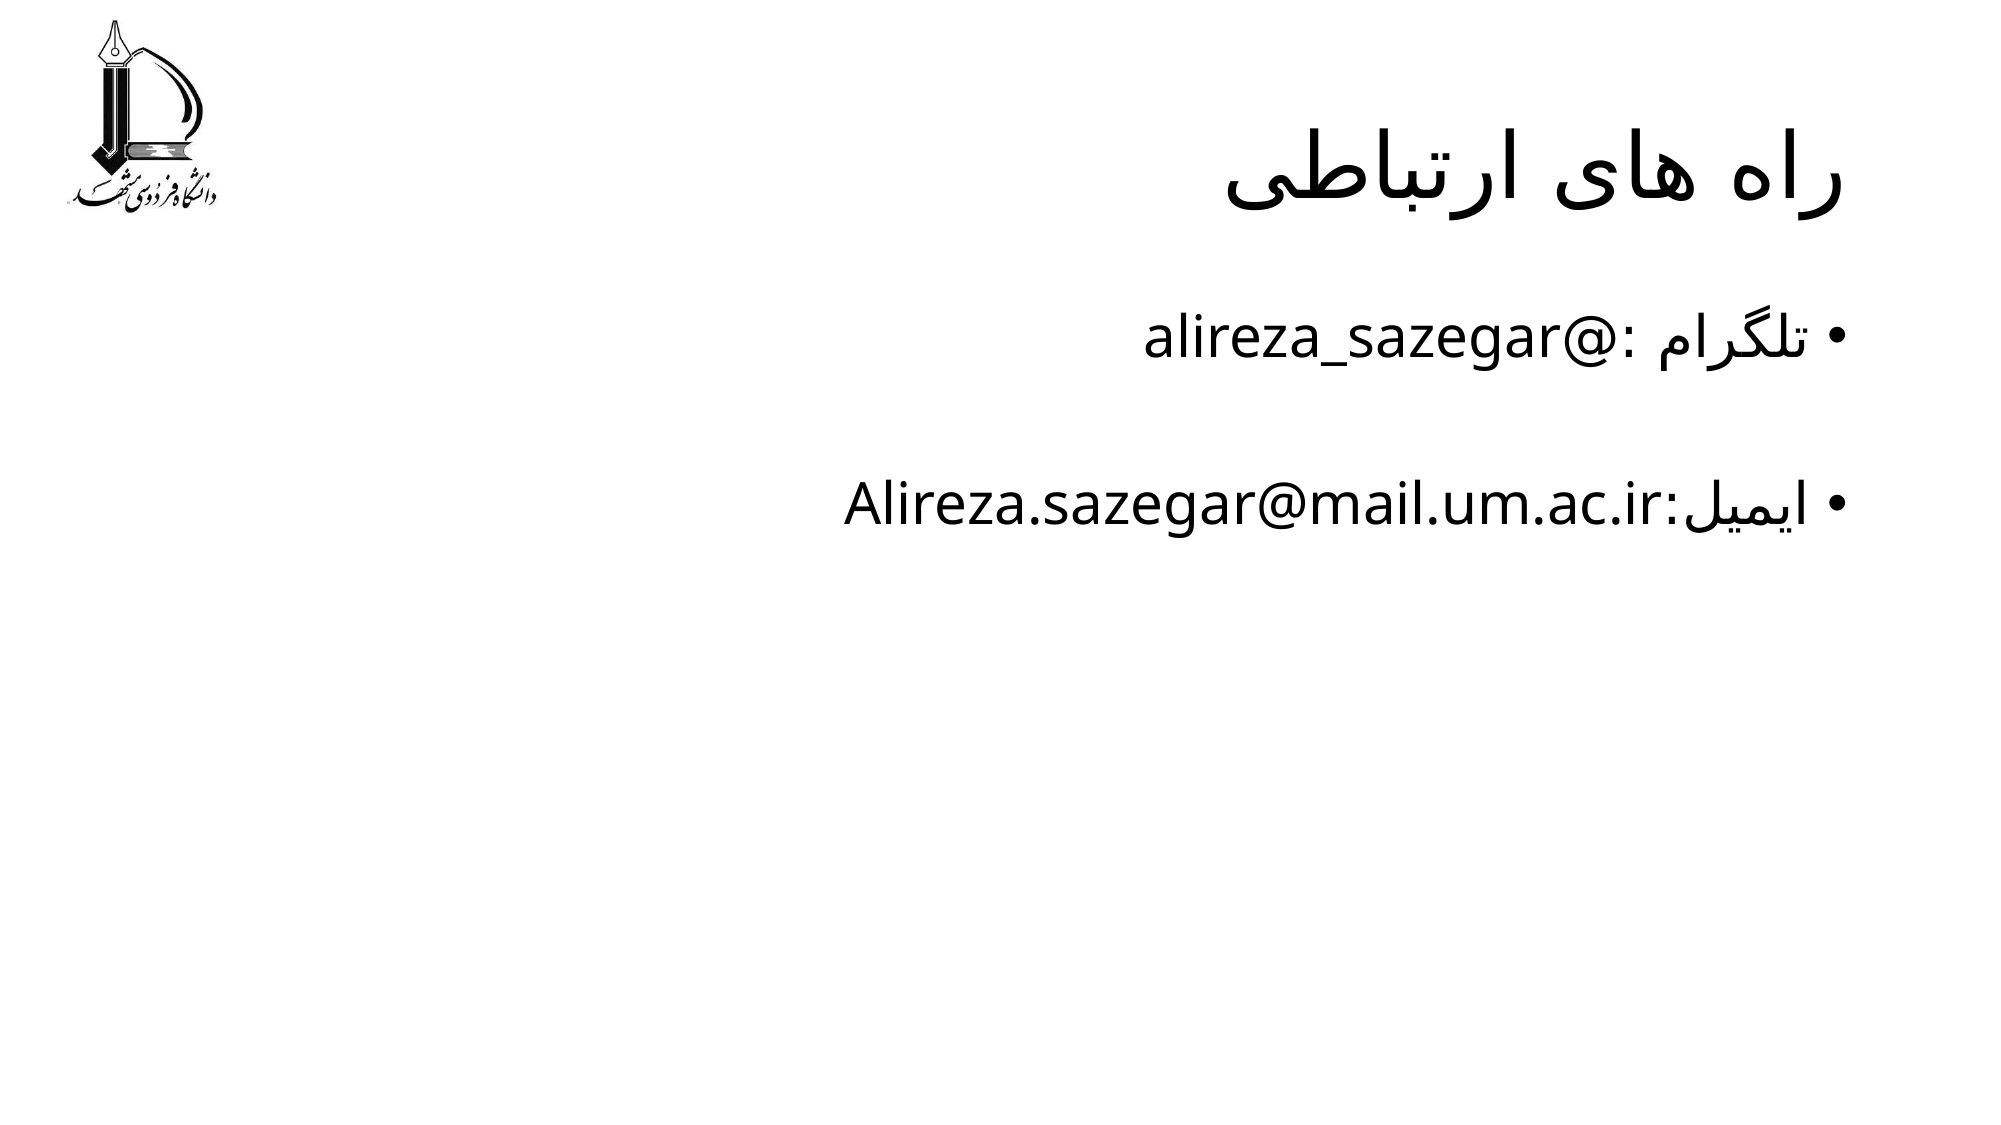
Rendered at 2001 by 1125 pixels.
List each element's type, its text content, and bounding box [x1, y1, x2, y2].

list تلگرام :@alireza_sazegar ایمیل:Alireza.sazegar@mail.um.ac.ir [137, 299, 1863, 1014]
title راه های ارتباطی [137, 59, 1863, 278]
picture [0, 16, 267, 218]
